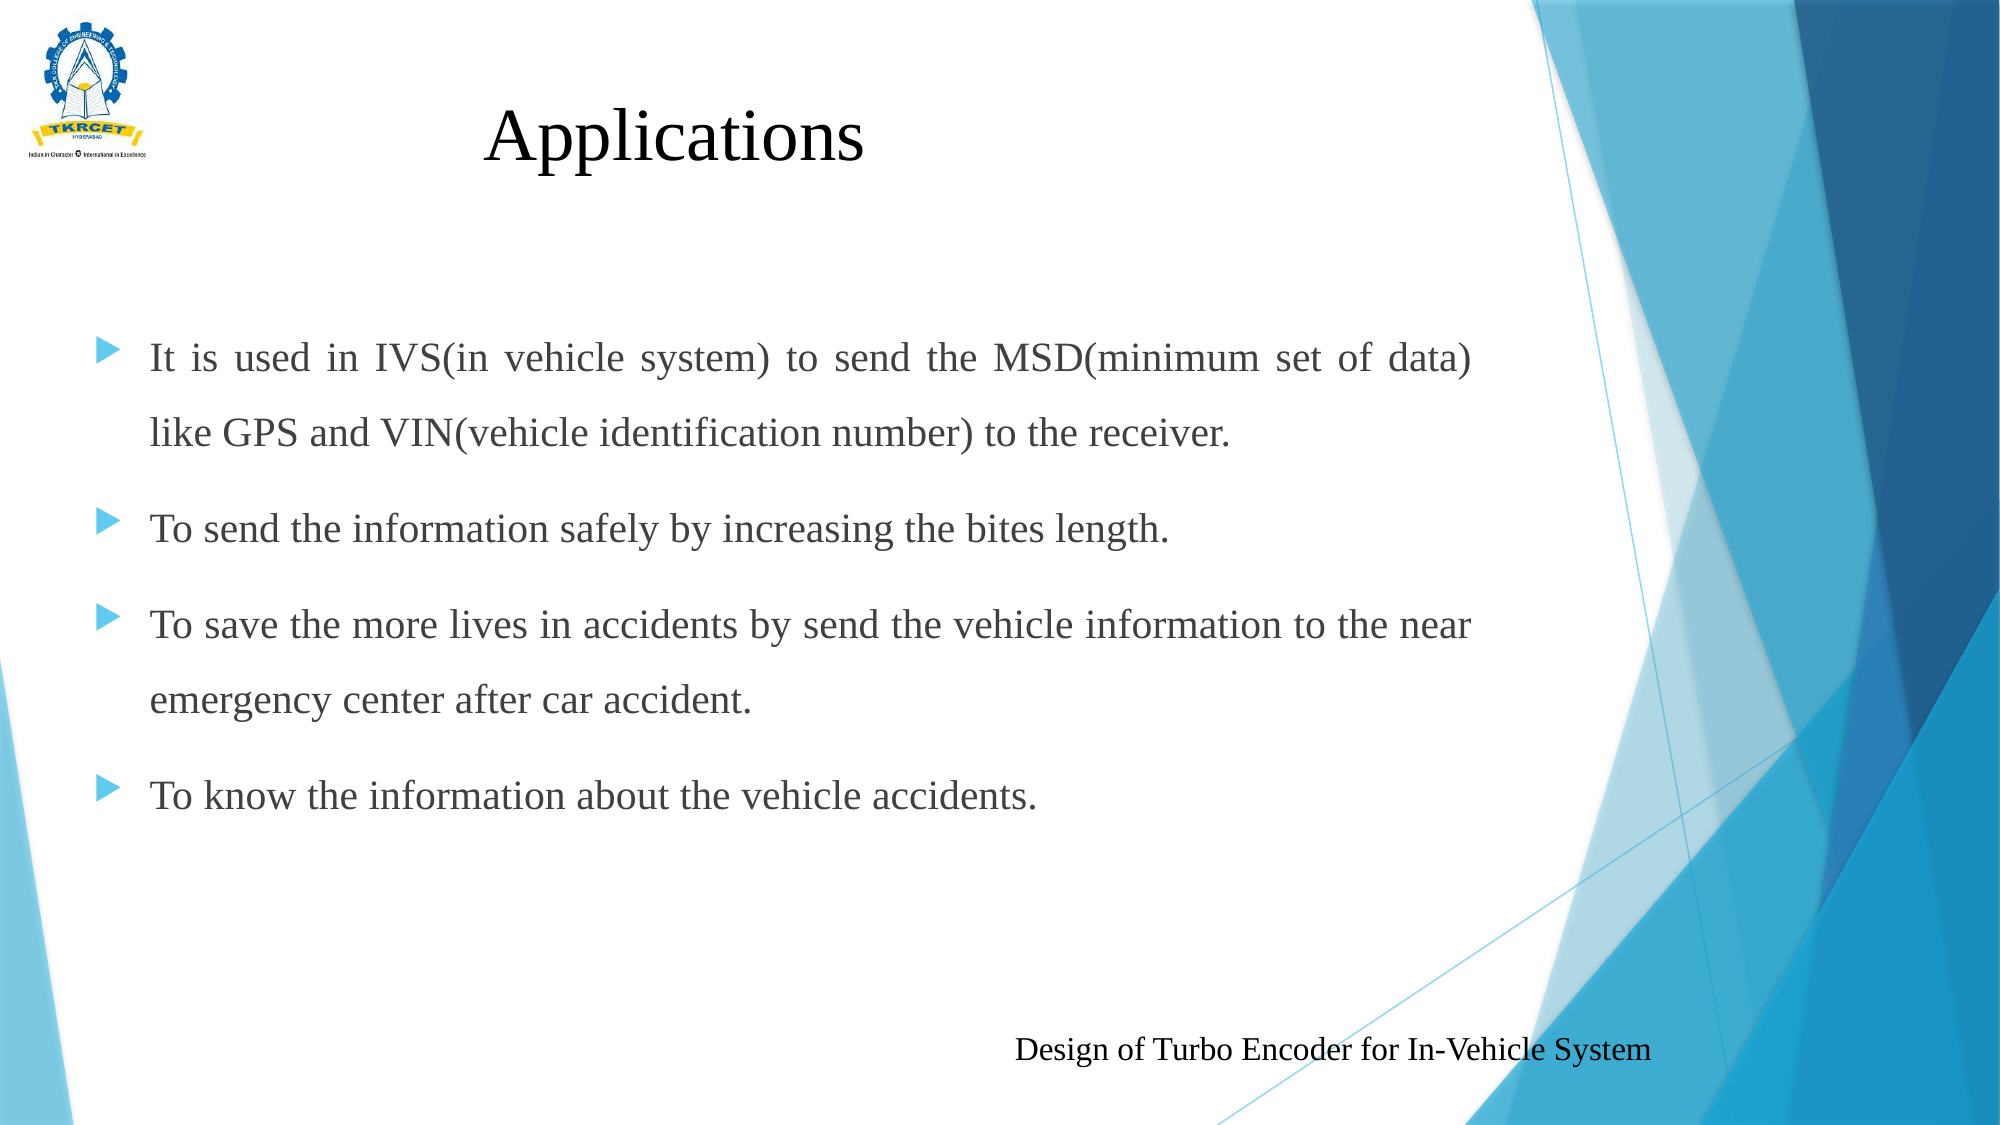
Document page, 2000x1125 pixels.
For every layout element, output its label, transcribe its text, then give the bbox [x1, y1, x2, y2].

picture [0, 11, 173, 190]
list It is used in IVS(in vehicle system) to send the MSD(minimum set of data) like GPS and VIN(vehicle identification number) to the receiver. To send the information safely by increasing the bites length. To save the more lives in accidents by send the vehicle information to the near emergency center after car accident. To know the information about the vehicle accidents. [78, 231, 1489, 869]
footer Design of Turbo Encoder for In-Vehicle System [999, 1016, 1828, 1077]
title Applications [468, 78, 1560, 209]
